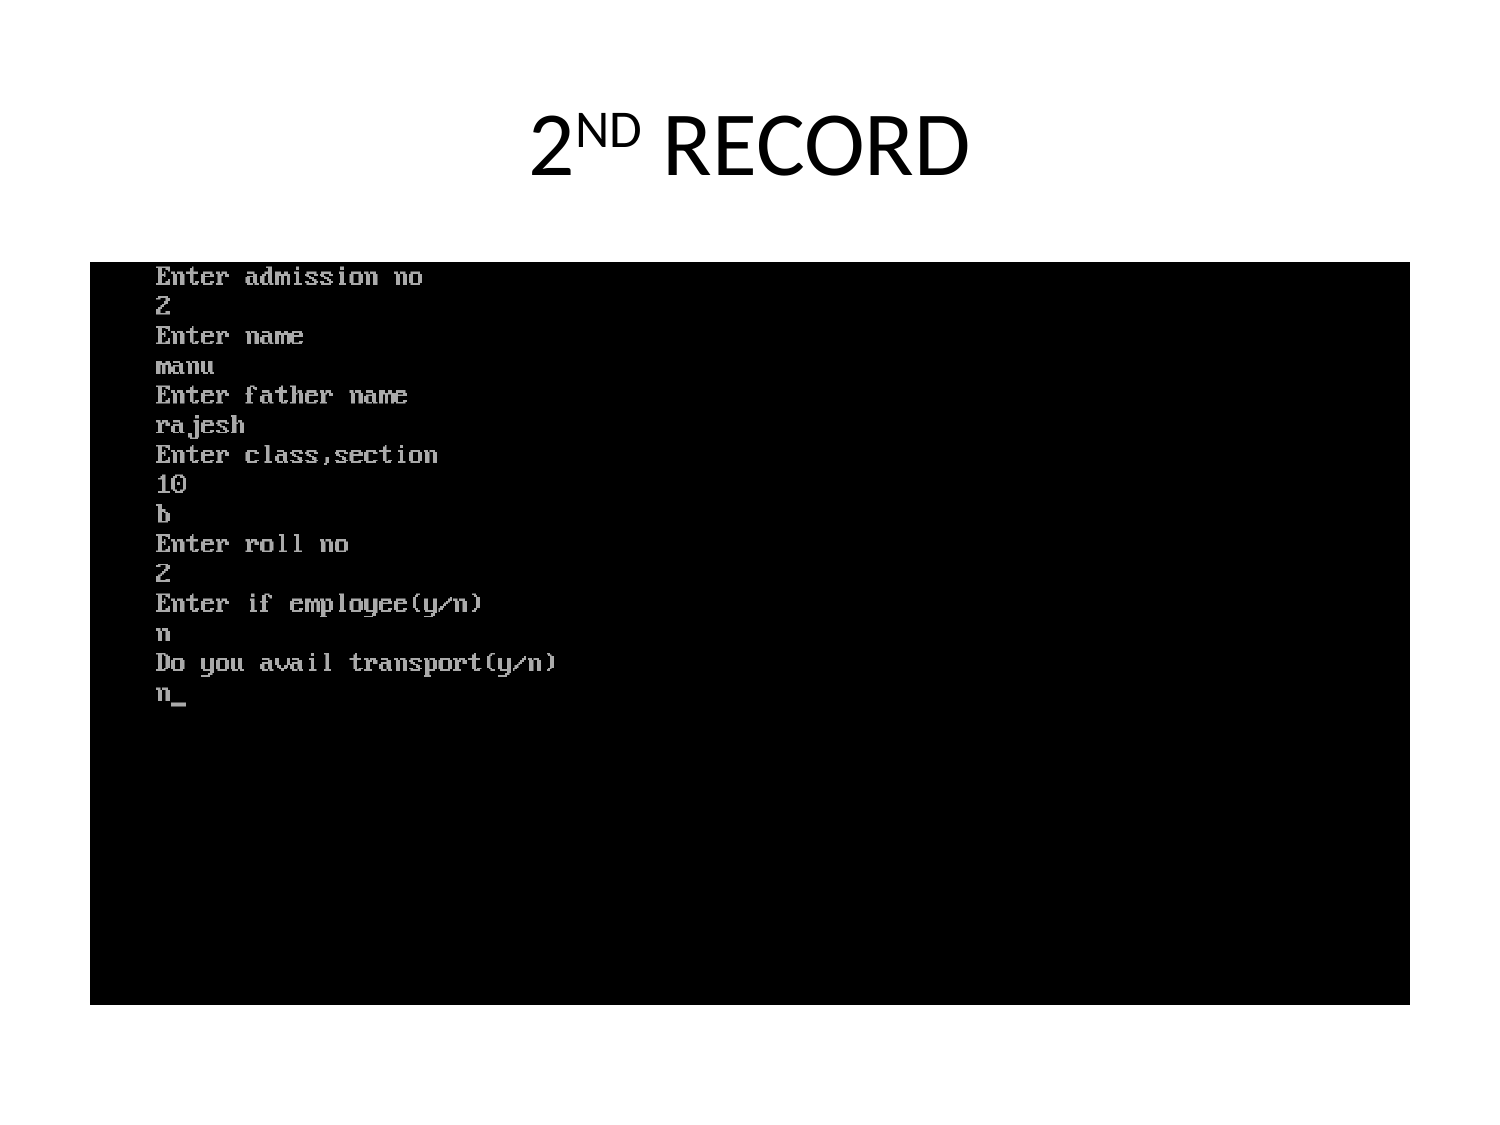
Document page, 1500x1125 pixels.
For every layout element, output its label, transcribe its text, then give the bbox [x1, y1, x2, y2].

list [89, 262, 1411, 1006]
title 2ND RECORD [75, 45, 1425, 233]
